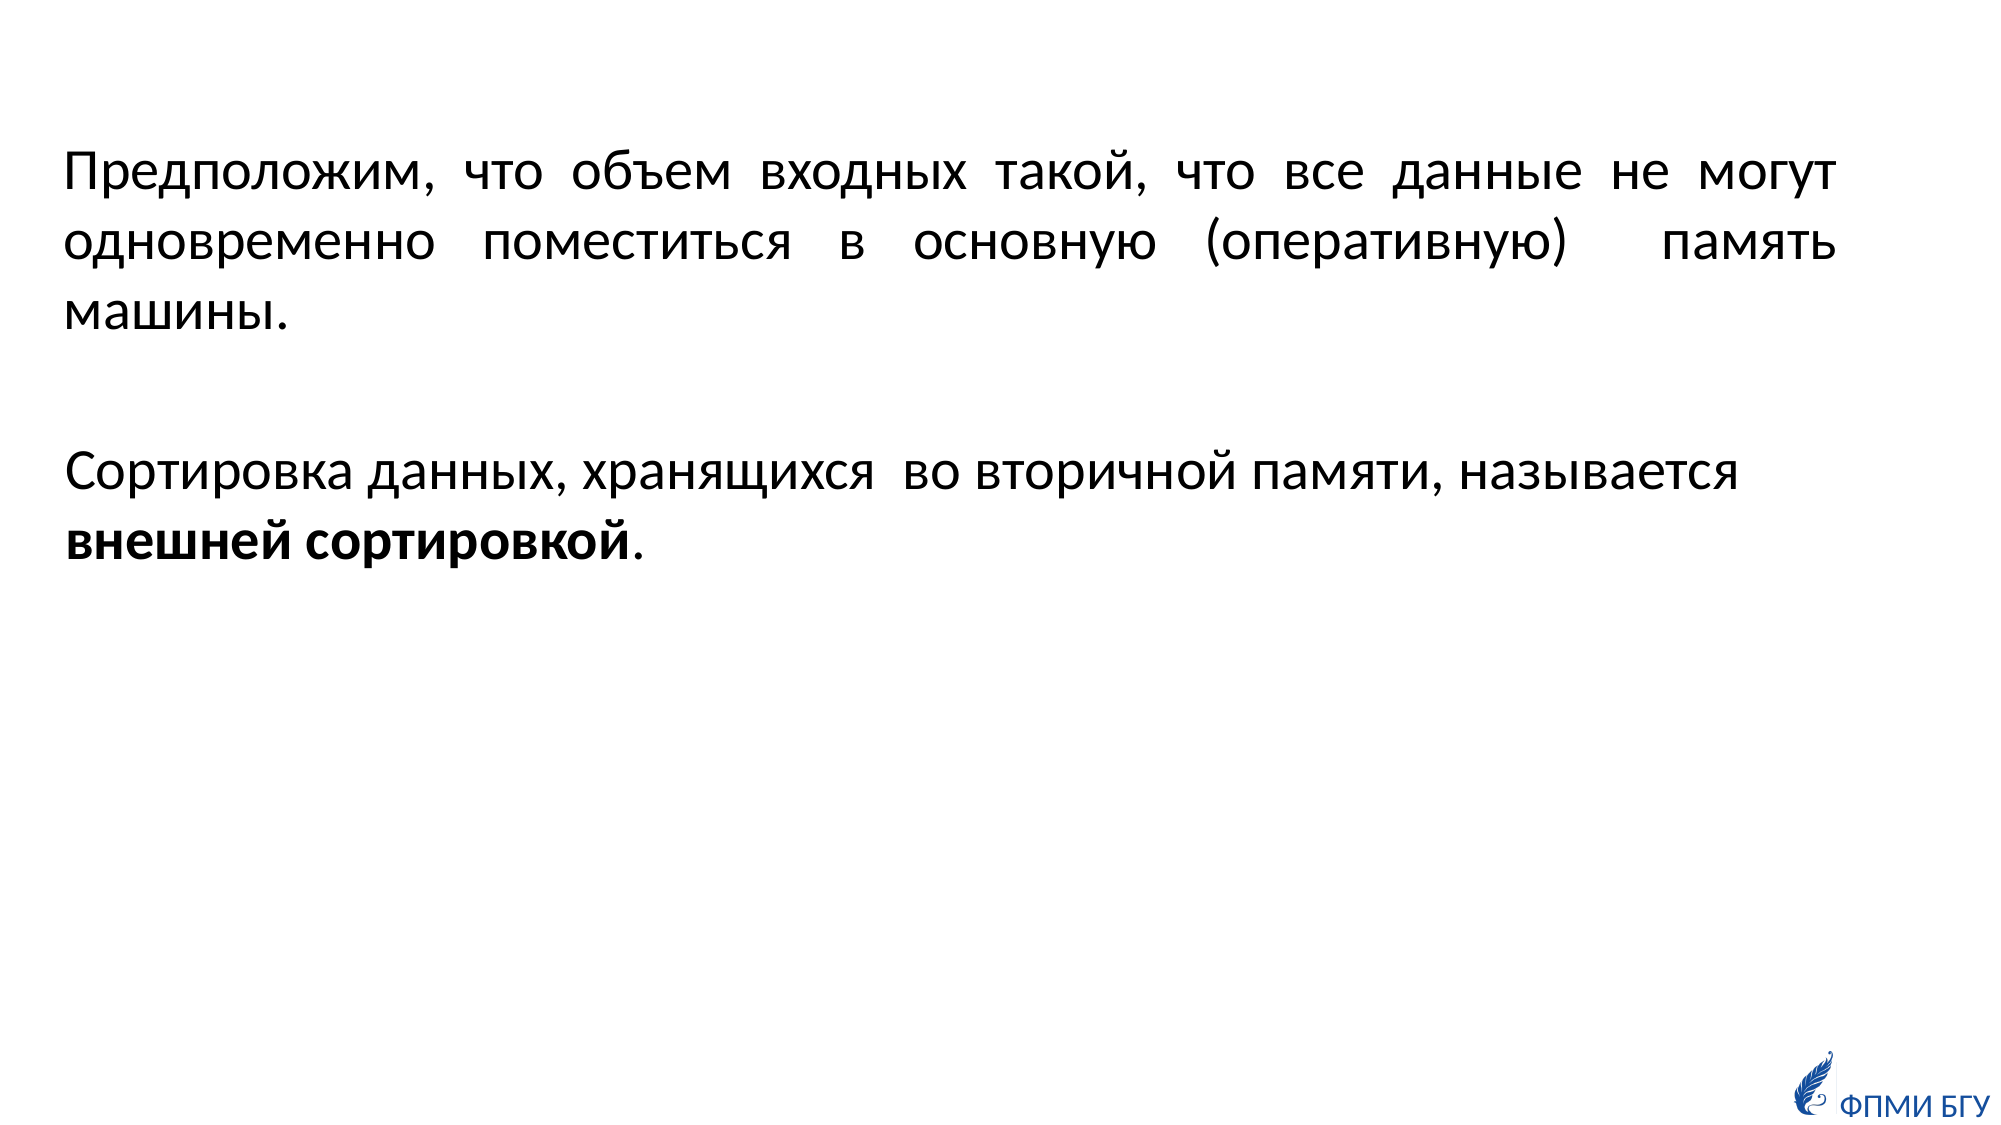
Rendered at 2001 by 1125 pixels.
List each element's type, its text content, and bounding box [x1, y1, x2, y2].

text_box Сортировка данных, хранящихся во вторичной памяти, называется внешней сортировкой. [50, 423, 1923, 579]
text_box Предположим, что объем входных такой, что все данные не могут одновременно поместиться в основную (оперативную) память машины. [48, 123, 1853, 349]
text_box ФПМИ БГУ [1830, 1084, 2000, 1125]
picture [1793, 1051, 1837, 1115]
